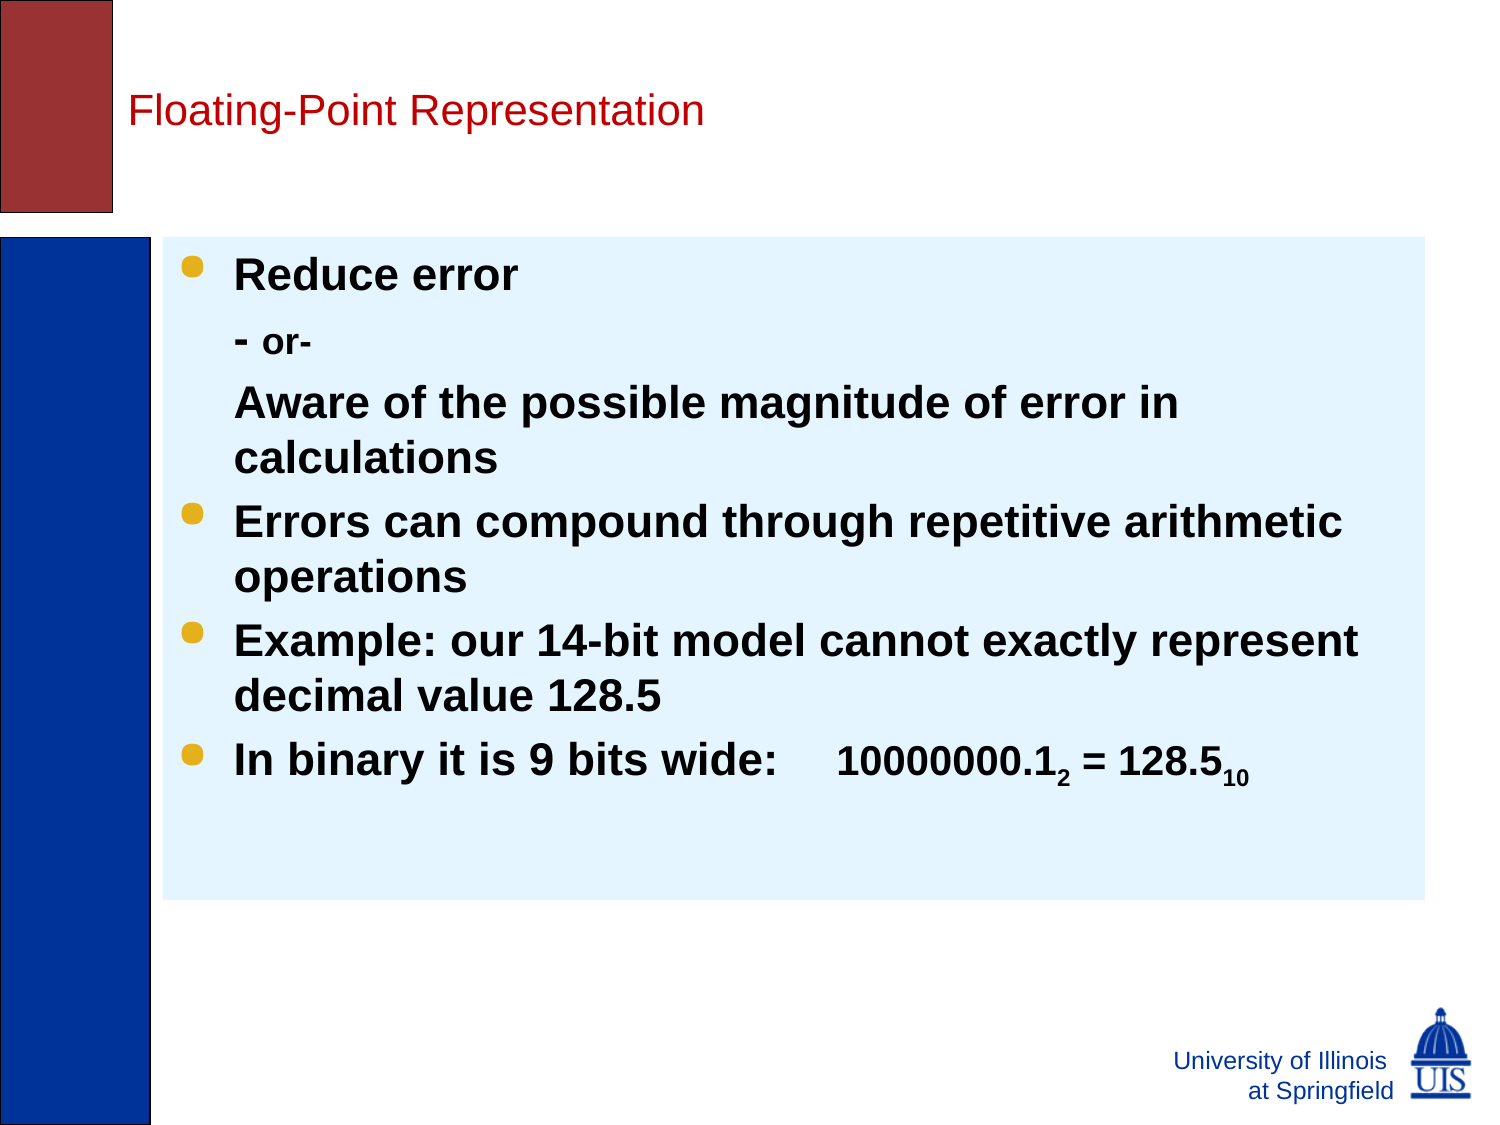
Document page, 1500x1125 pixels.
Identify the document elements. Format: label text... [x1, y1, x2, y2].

picture [1409, 1006, 1473, 1102]
list Reduce error - or- Aware of the possible magnitude of error in calculations Errors can compound through repetitive arithmetic operations Example: our 14-bit model cannot exactly represent decimal value 128.5 In binary it is 9 bits wide: 10000000.12 = 128.510 [162, 236, 1425, 900]
title Floating-Point Representation [112, 62, 1338, 153]
